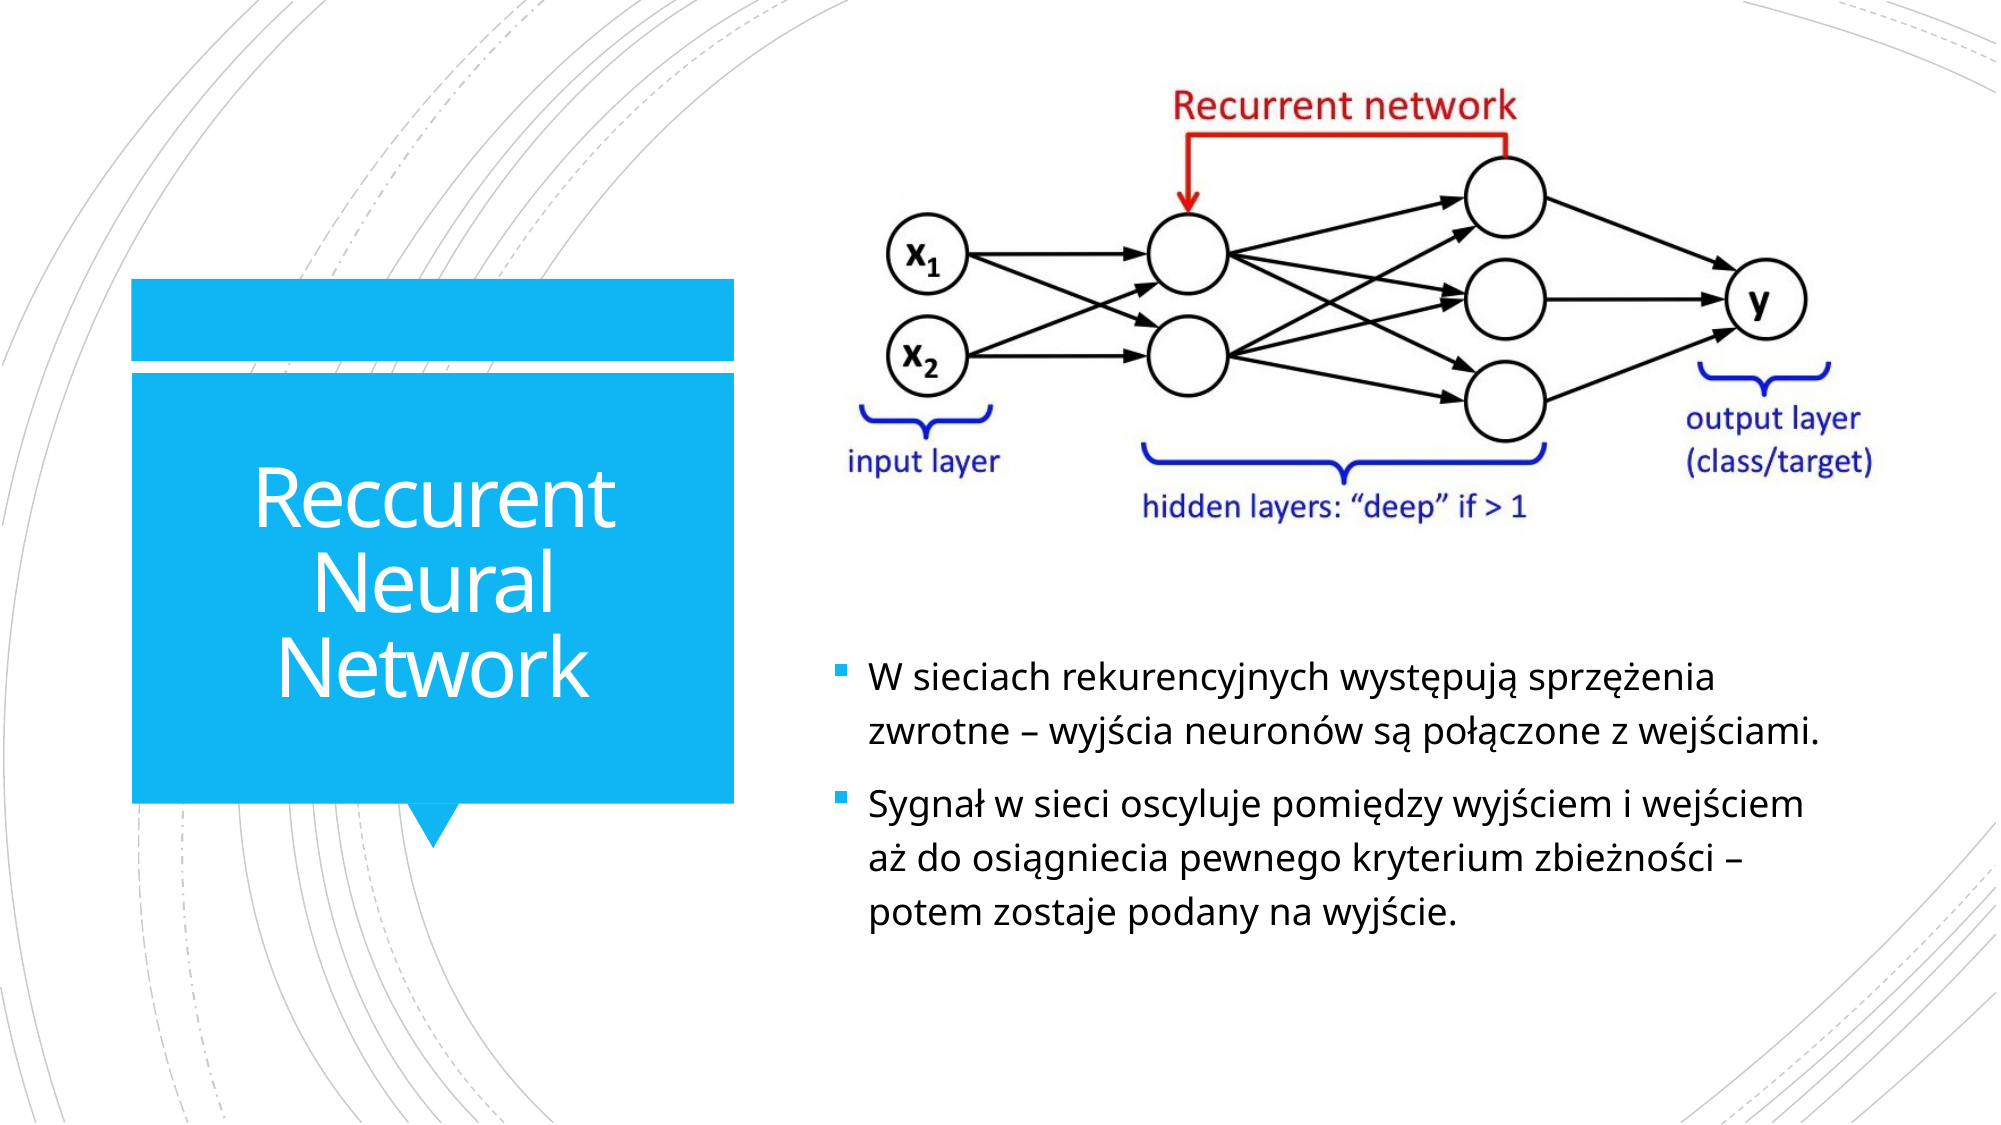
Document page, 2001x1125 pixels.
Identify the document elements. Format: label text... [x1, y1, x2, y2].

list W sieciach rekurencyjnych występują sprzężenia zwrotne – wyjścia neuronów są połączone z wejściami. Sygnał w sieci oscyluje pomiędzy wyjściem i wejściem aż do osiągniecia pewnego kryterium zbieżności – potem zostaje podany na wyjście. [816, 612, 1848, 965]
title Reccurent Neural Network [145, 385, 720, 789]
picture [816, 83, 1889, 548]
